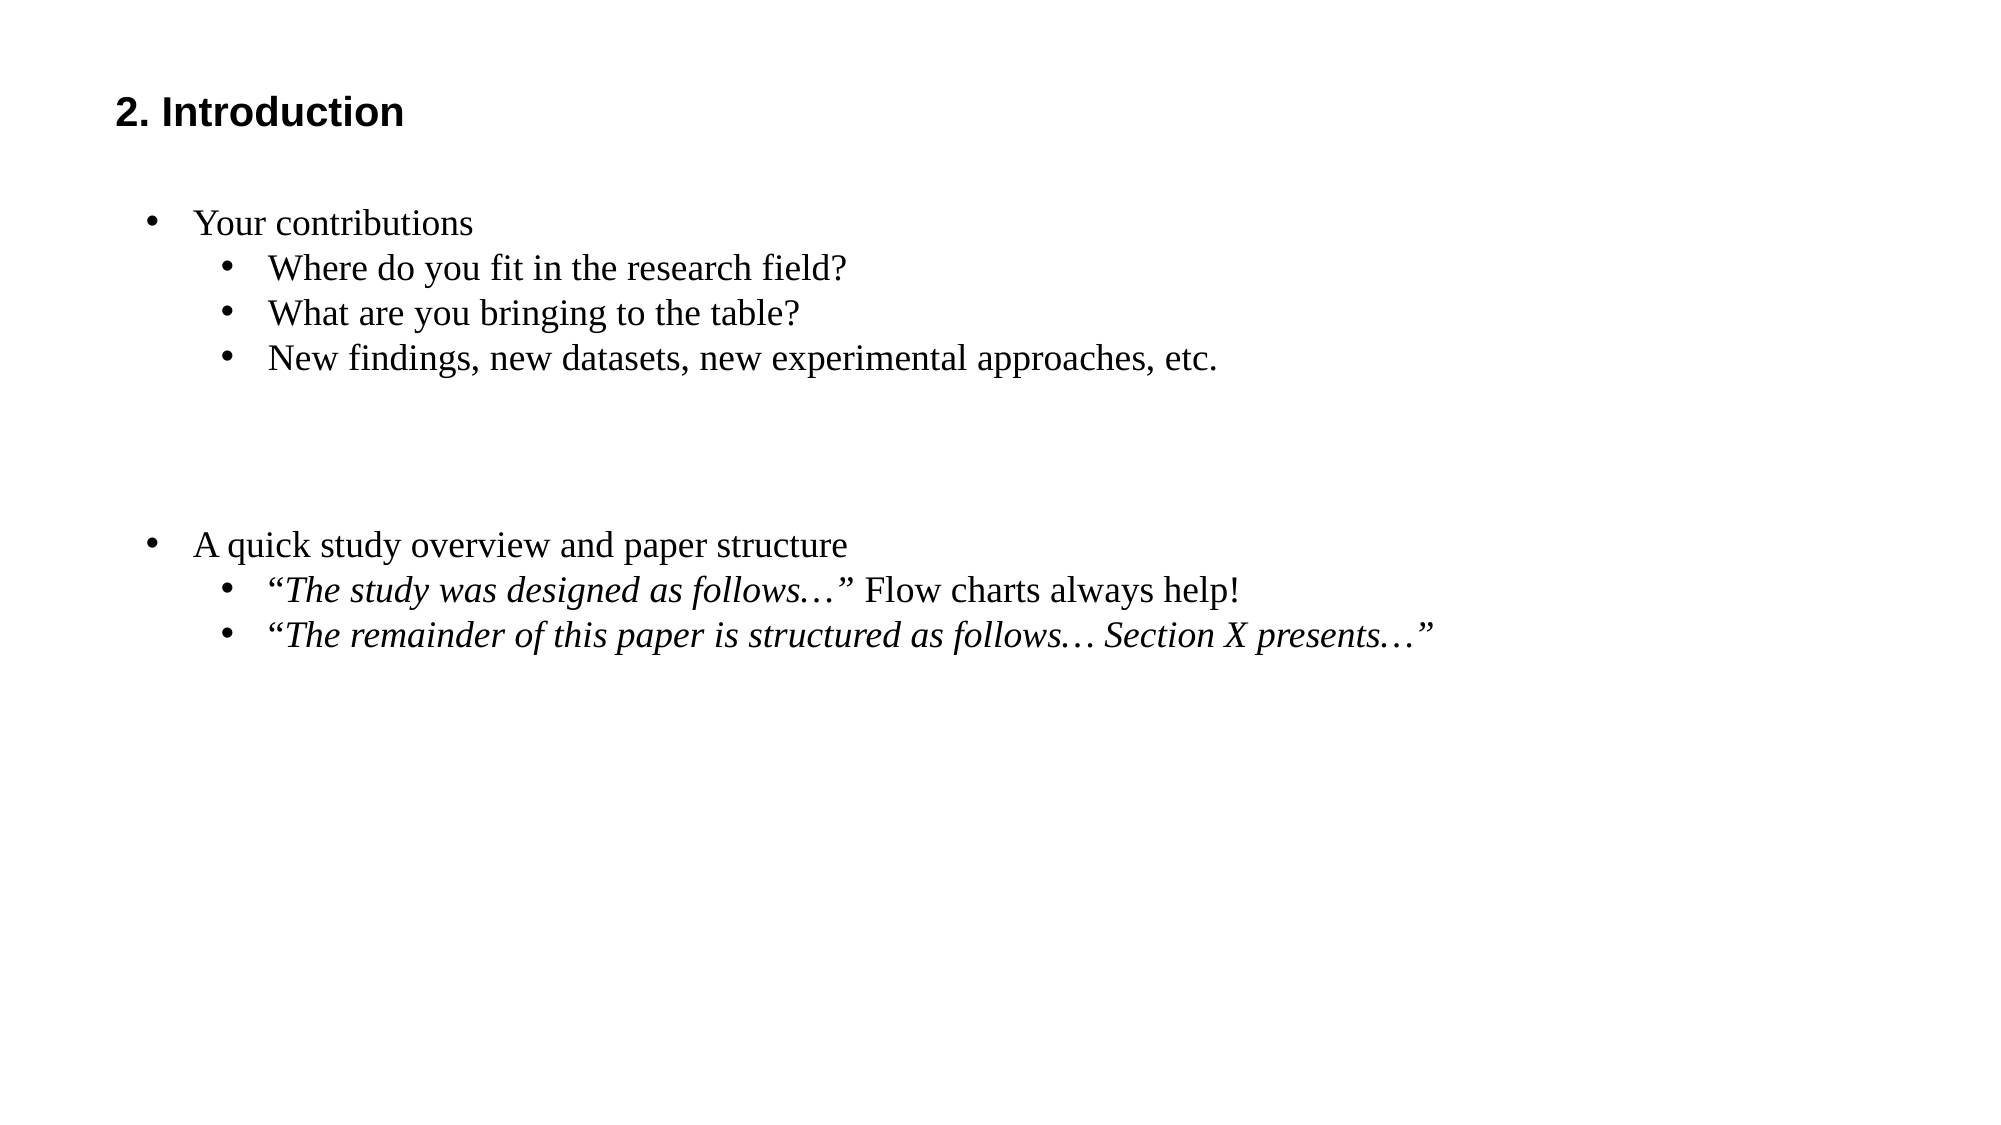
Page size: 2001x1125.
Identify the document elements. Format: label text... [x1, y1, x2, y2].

text_box A quick study overview and paper structure “The study was designed as follows…” Flow charts always help! “The remainder of this paper is structured as follows… Section X presents…” [131, 512, 1930, 663]
text_box 2. Introduction [100, 77, 421, 143]
text_box Your contributions Where do you fit in the research field? What are you bringing to the table? New findings, new datasets, new experimental approaches, etc. [131, 190, 1930, 431]
